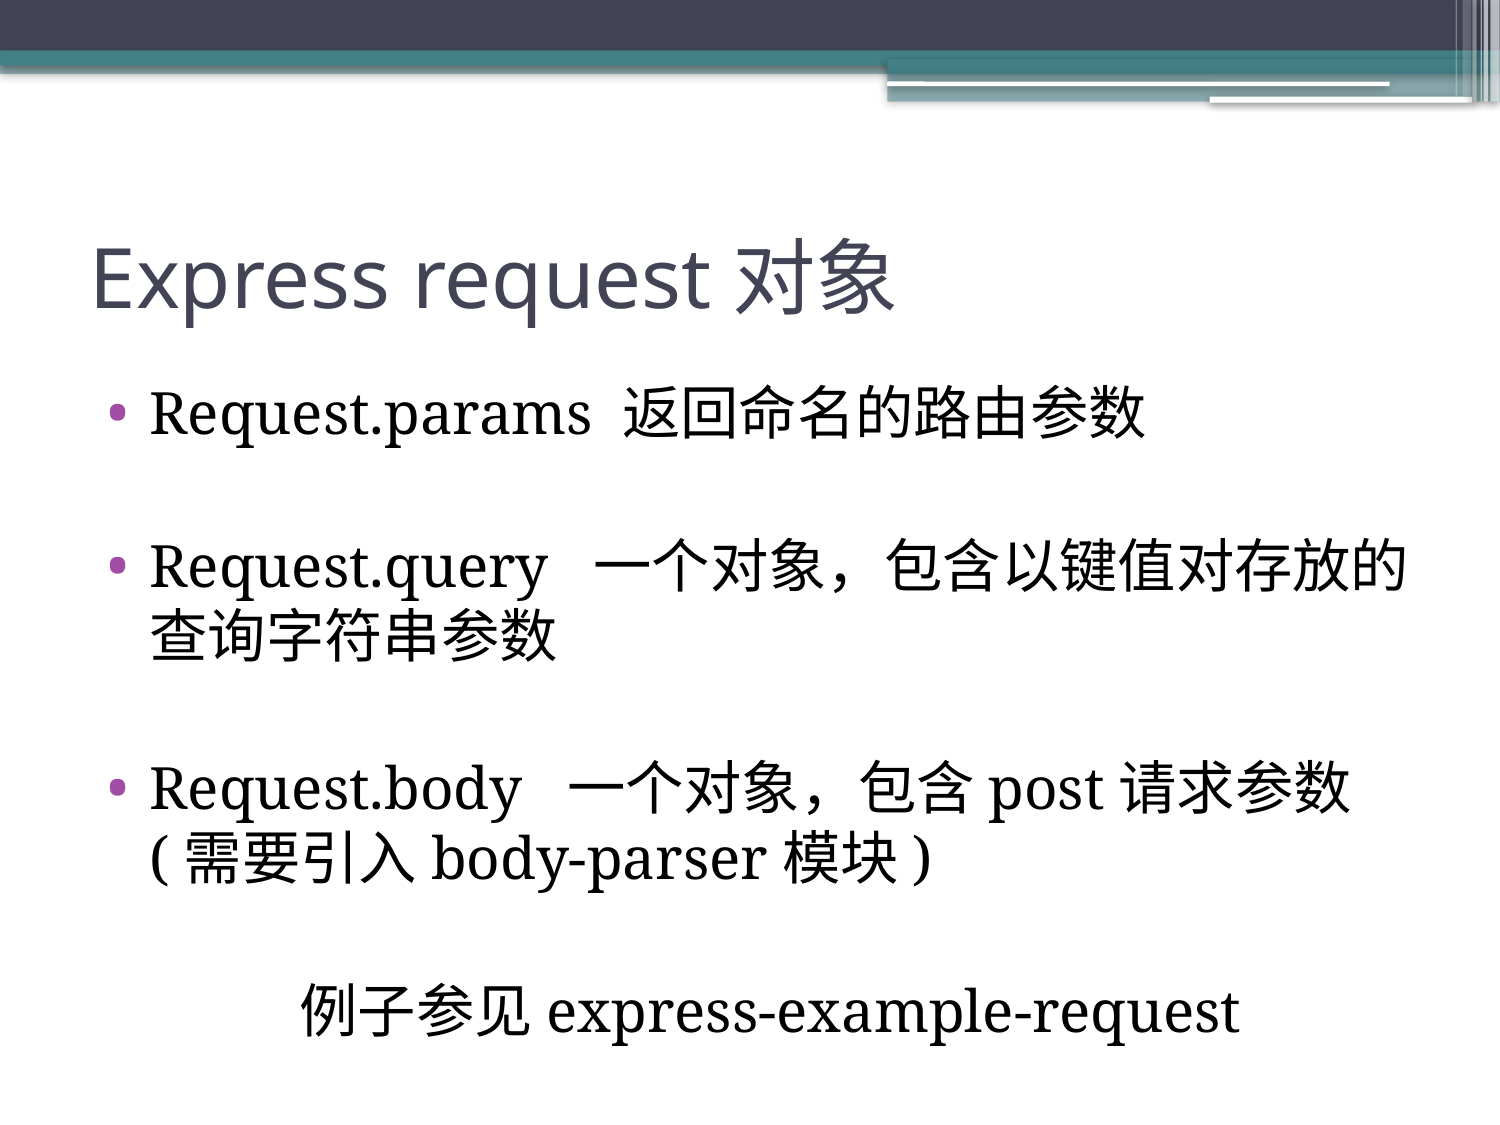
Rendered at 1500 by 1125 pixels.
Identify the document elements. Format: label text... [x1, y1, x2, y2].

title Express request对象 [75, 187, 1425, 363]
list Request.params 返回命名的路由参数 Request.query 一个对象，包含以键值对存放的查询字符串参数 Request.body 一个对象，包含post请求参数(需要引入body-parser模块) 例子参见express-example-request [75, 368, 1425, 1079]
